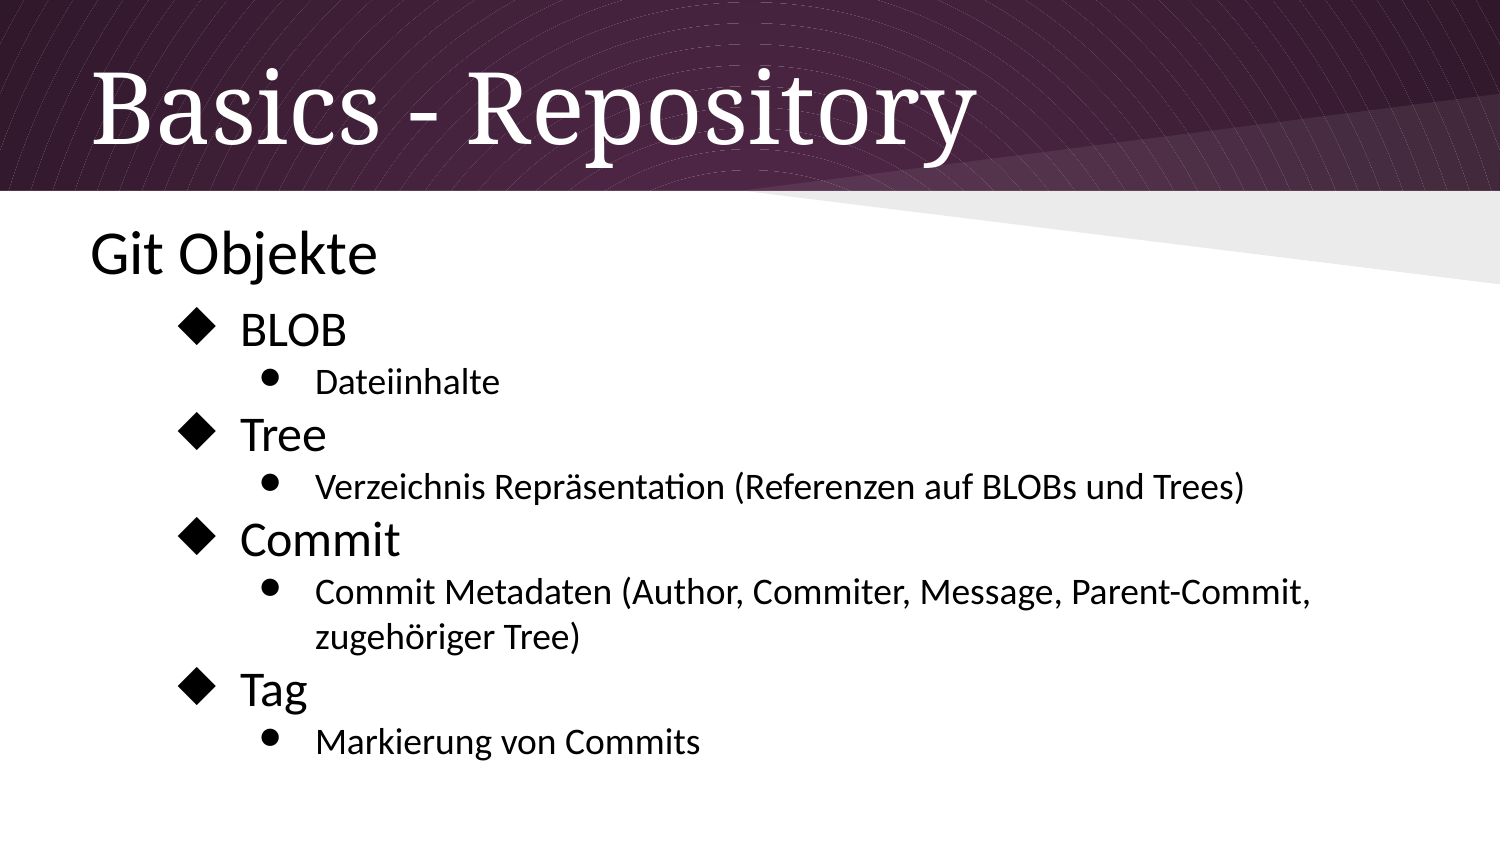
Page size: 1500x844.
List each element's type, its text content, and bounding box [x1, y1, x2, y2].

title Basics - Repository [75, 33, 1425, 175]
list Git Objekte BLOB Dateiinhalte Tree Verzeichnis Repräsentation (Referenzen auf BLOBs und Trees) Commit Commit Metadaten (Author, Commiter, Message, Parent-Commit, zugehöriger Tree) Tag Markierung von Commits [75, 196, 1425, 808]
